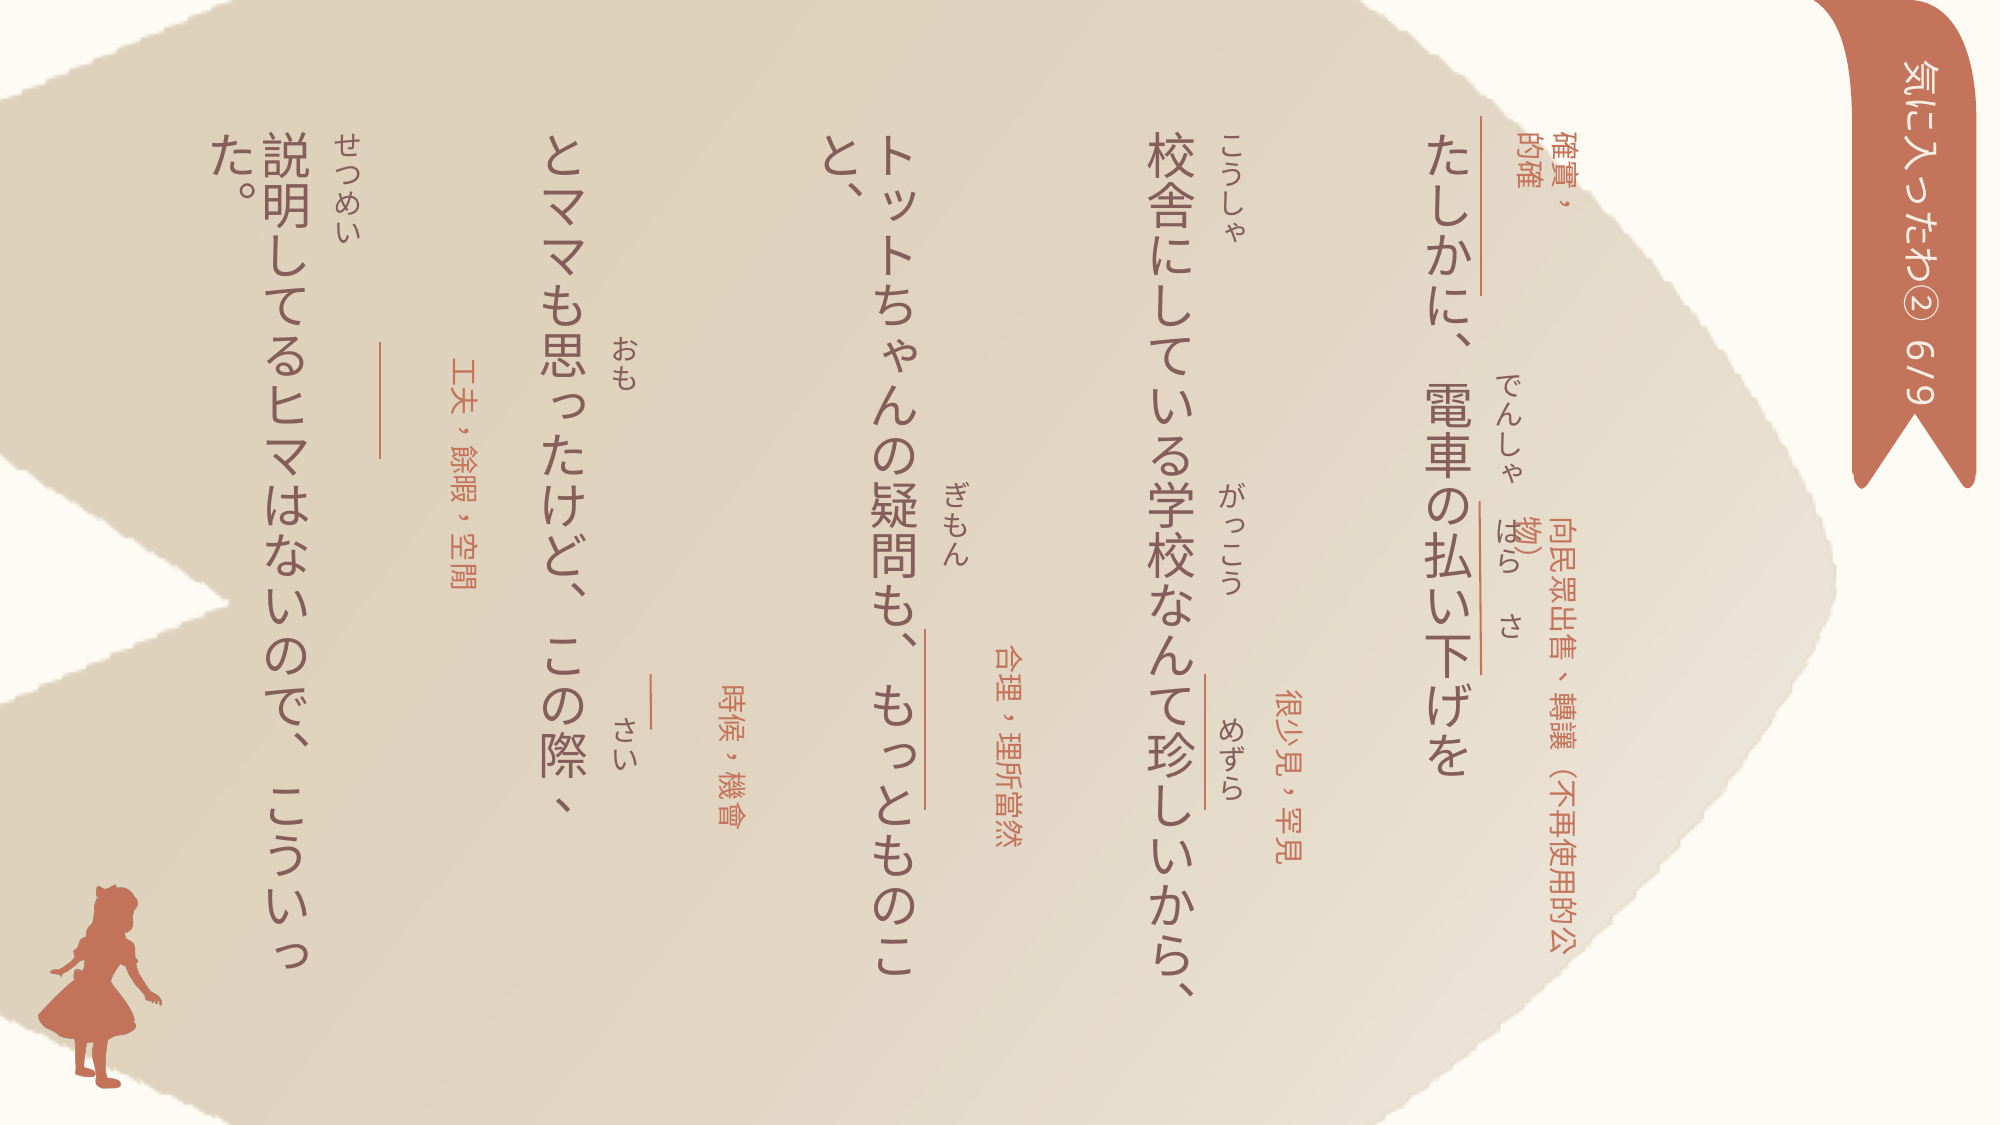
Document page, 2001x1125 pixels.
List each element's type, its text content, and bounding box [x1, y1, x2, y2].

list でんしゃ はら さ たしかに、電車の払い下げを こうしゃ がっこう めずら 校舎にしている学校なんて珍しいから、 ぎもん トットちゃんの疑問も、もっとものこと、 おも さい とママも思ったけど、この際、 せつめい 説明してるヒマはないので、こういった。 [192, 115, 1539, 1010]
picture [37, 879, 179, 1089]
text_box 気に入ったわ② 6/9 [1876, 44, 1952, 432]
text_box 很少見，罕見 [1249, 674, 1316, 953]
text_box 合理，理所當然 [969, 629, 1036, 874]
text_box 時候，機會 [692, 669, 759, 850]
text_box 工夫，餘暇，空閒 [424, 342, 491, 629]
text_box 向民眾出售、轉讓（不再使用的公物） [1523, 501, 1590, 971]
text_box 確實，的確 [1490, 116, 1591, 217]
